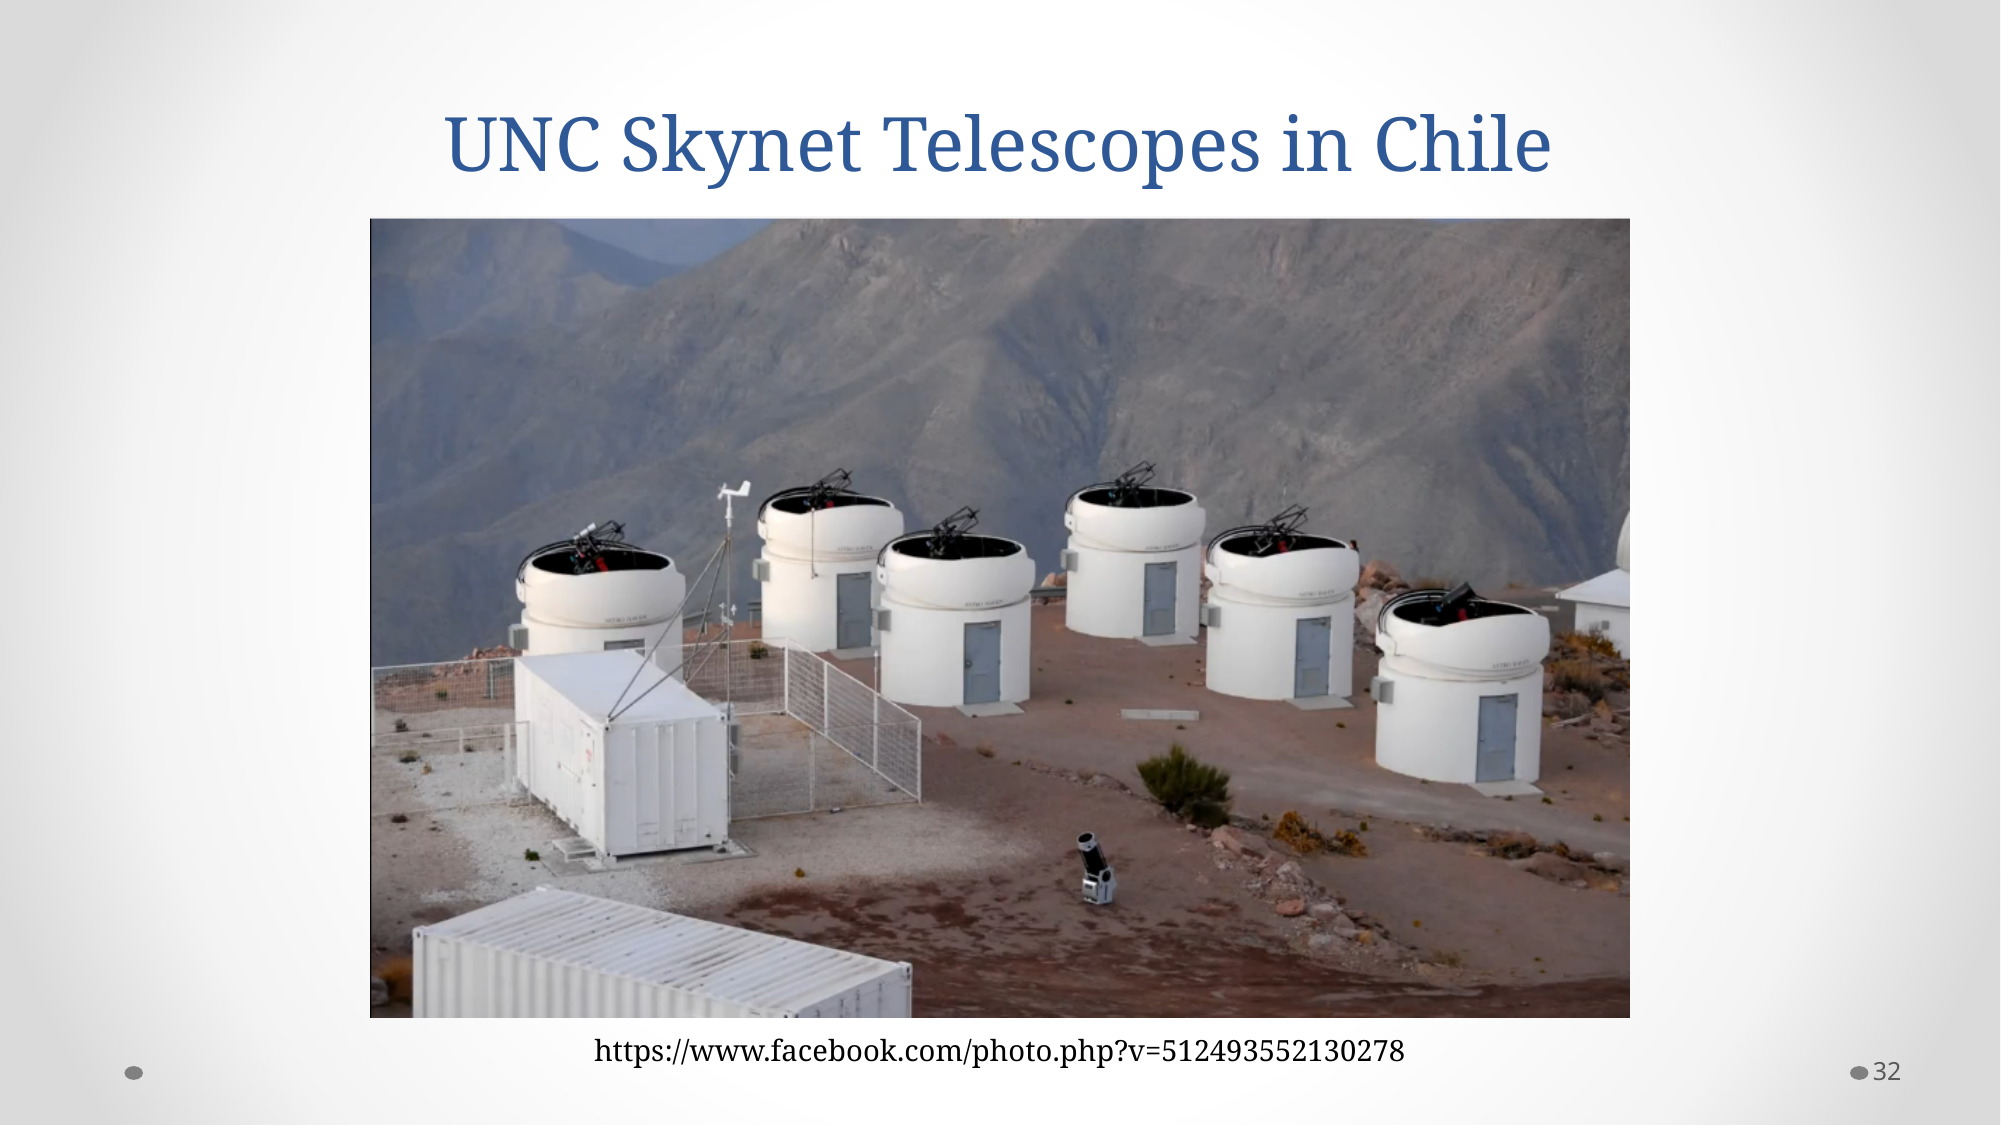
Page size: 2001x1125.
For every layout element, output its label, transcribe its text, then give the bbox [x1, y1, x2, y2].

text_box https://www.facebook.com/photo.php?v=512493552130278 [429, 1025, 1570, 1075]
title UNC Skynet Telescopes in Chile [324, 110, 1675, 261]
slide_number 32 [1868, 1042, 1992, 1103]
picture [0, 0, 2001, 1125]
